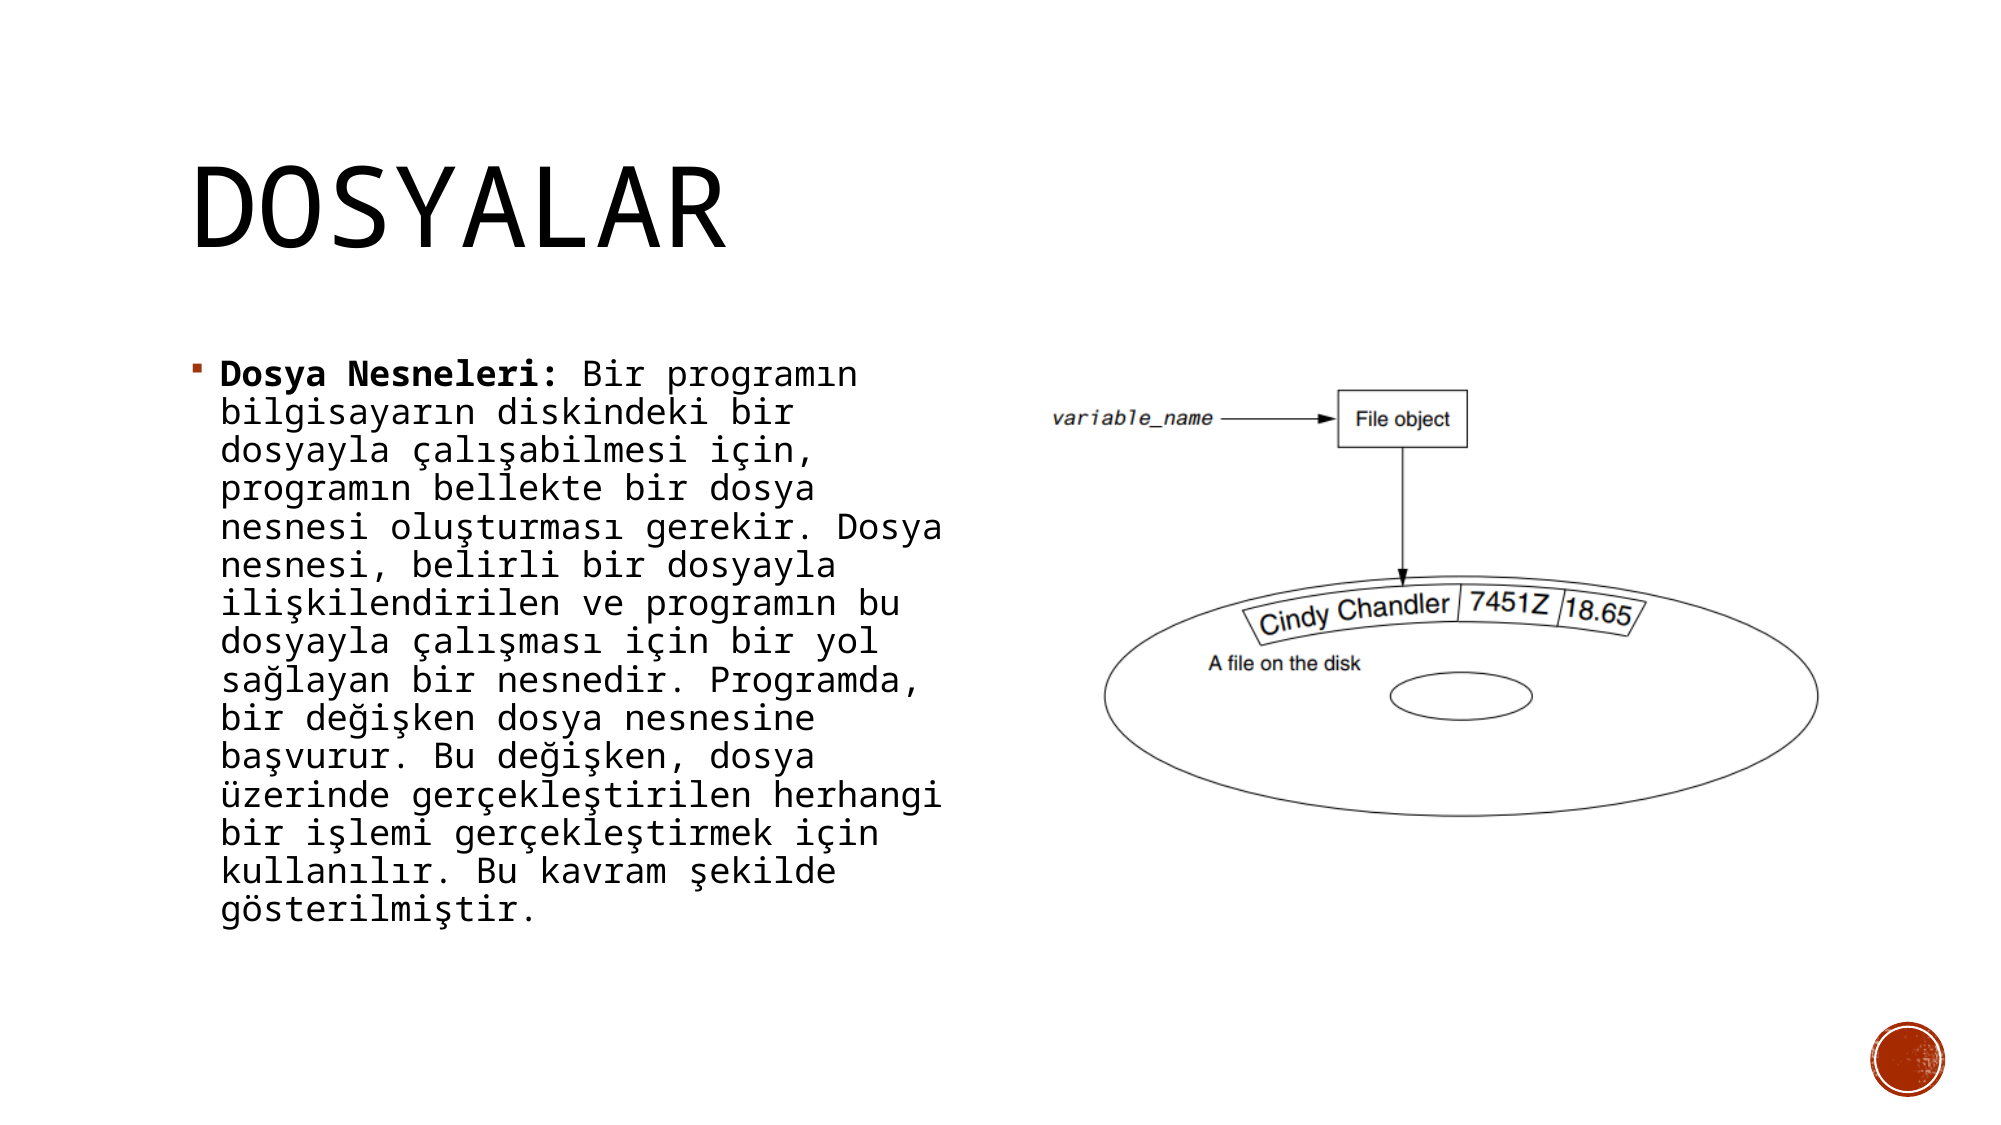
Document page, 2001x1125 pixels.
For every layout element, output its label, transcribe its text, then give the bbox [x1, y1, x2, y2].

list Dosya Nesneleri: Bir programın bilgisayarın diskindeki bir dosyayla çalışabilmesi için, programın bellekte bir dosya nesnesi oluşturması gerekir. Dosya nesnesi, belirli bir dosyayla ilişkilendirilen ve programın bu dosyayla çalışması için bir yol sağlayan bir nesnedir. Programda, bir değişken dosya nesnesine başvurur. Bu değişken, dosya üzerinde gerçekleştirilen herhangi bir işlemi gerçekleştirmek için kullanılır. Bu kavram şekilde gösterilmiştir. [175, 348, 959, 1013]
title Dosyalar [175, 79, 1826, 344]
picture [1041, 382, 1825, 825]
